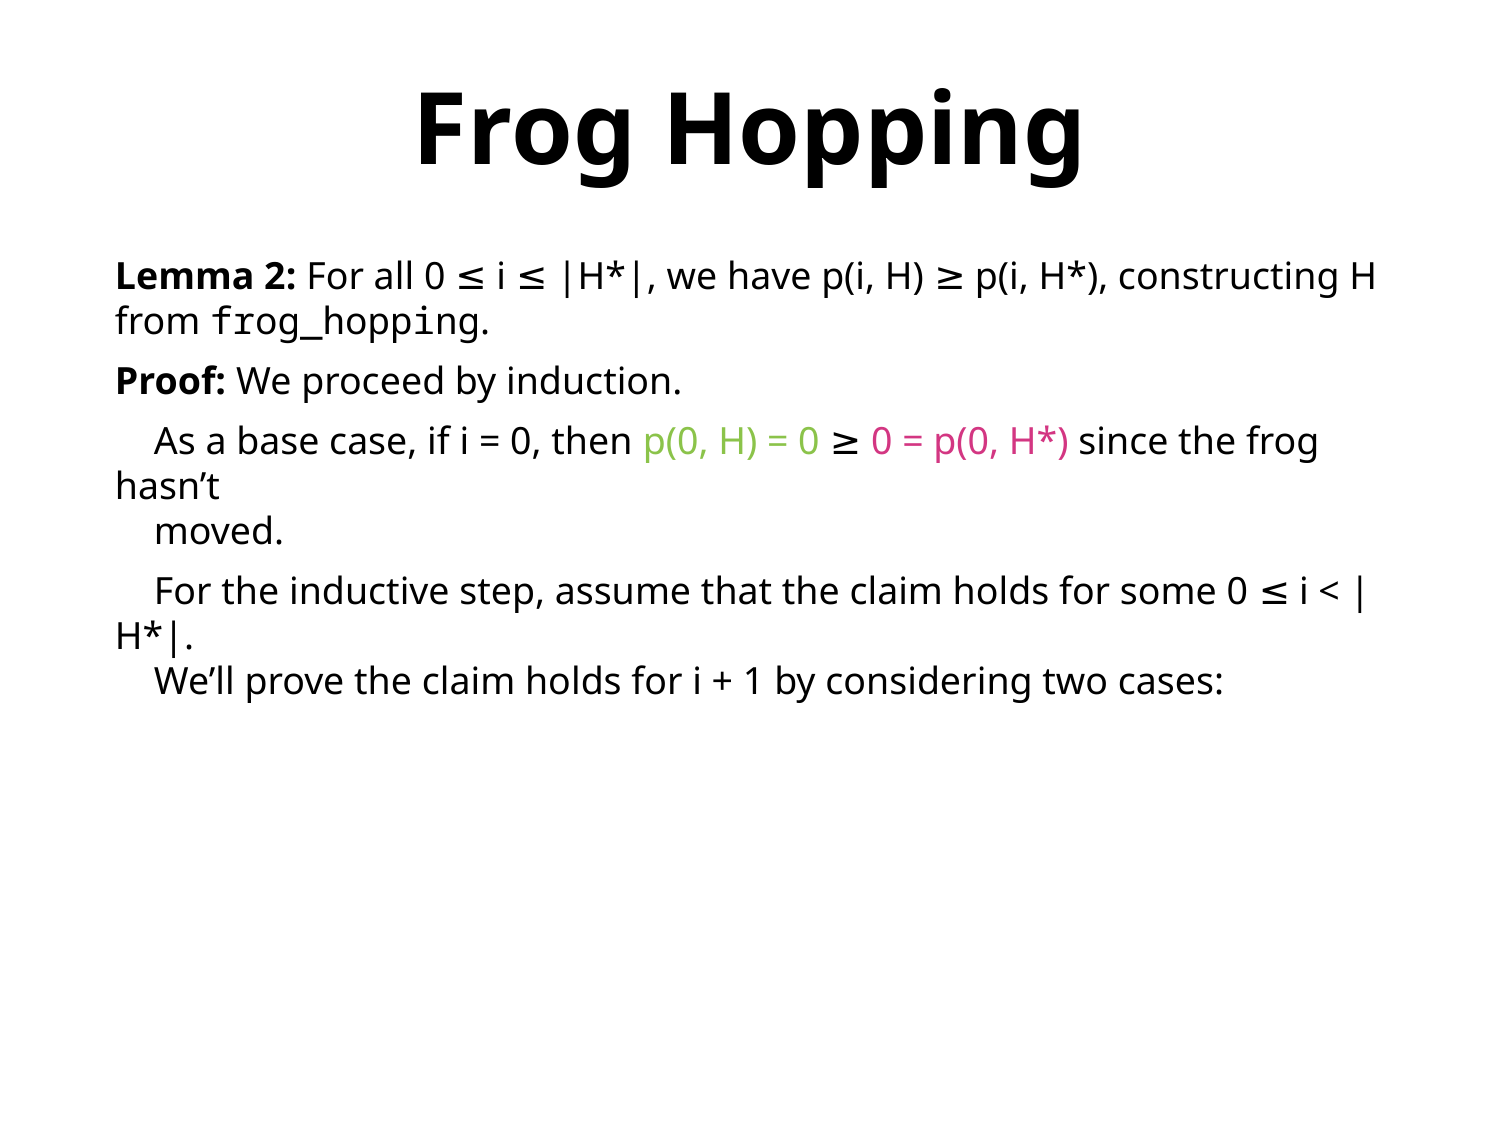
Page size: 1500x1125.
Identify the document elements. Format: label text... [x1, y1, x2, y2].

subtitle Frog Hopping [0, 50, 1500, 237]
subtitle Lemma 2: For all 0 ≤ i ≤ |H*|, we have p(i, H) ≥ p(i, H*), constructing H from frog_hopping. Proof: We proceed by induction. As a base case, if i = 0, then p(0, H) = 0 ≥ 0 = p(0, H*) since the frog hasn’t moved. For the inductive step, assume that the claim holds for some 0 ≤ i < |H*|. We’ll prove the claim holds for i + 1 by considering two cases: [99, 236, 1400, 1125]
